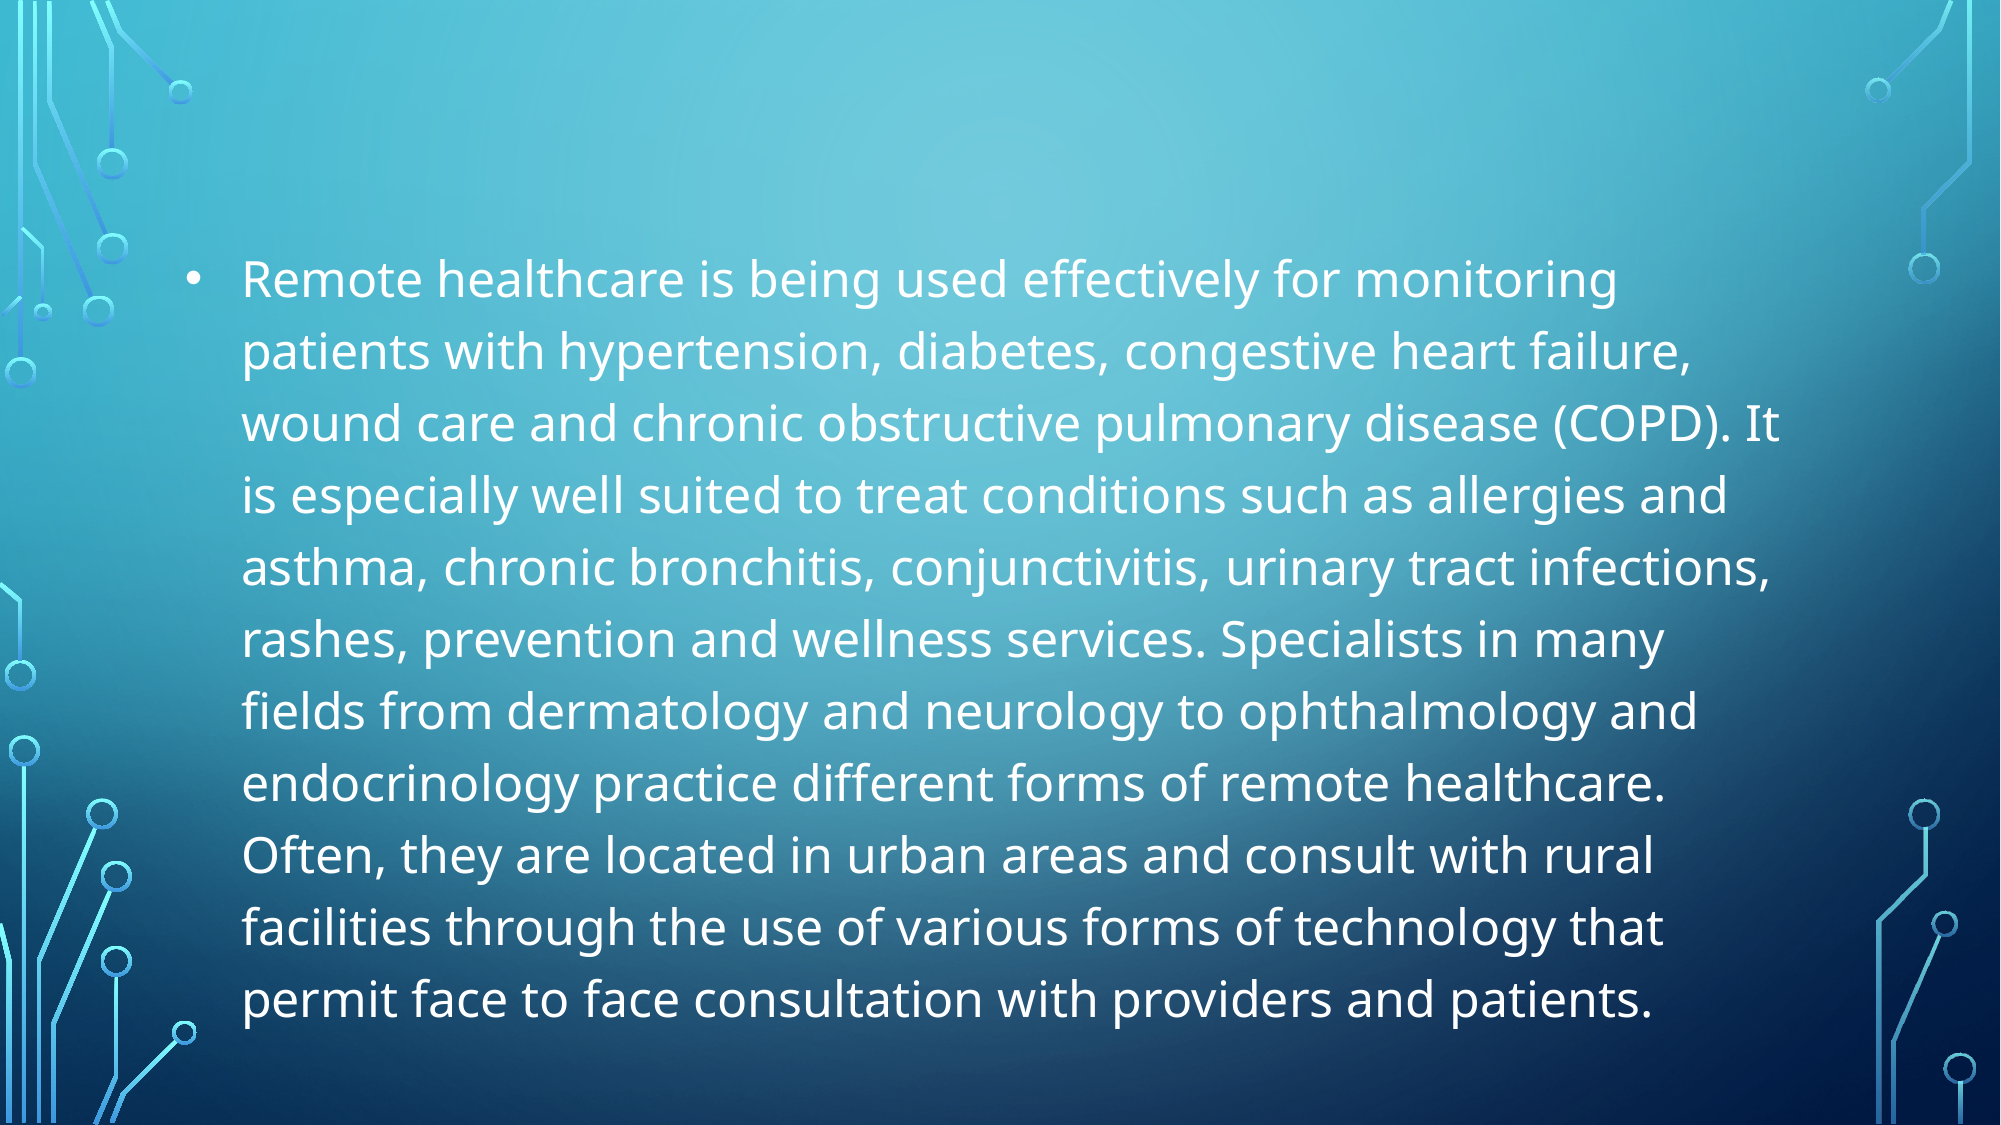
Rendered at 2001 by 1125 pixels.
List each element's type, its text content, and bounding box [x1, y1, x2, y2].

text_box Remote healthcare is being used effectively for monitoring patients with hypertension, diabetes, congestive heart failure, wound care and chronic obstructive pulmonary disease (COPD). It is especially well suited to treat conditions such as allergies and asthma, chronic bronchitis, conjunctivitis, urinary tract infections, rashes, prevention and wellness services. Specialists in many fields from dermatology and neurology to ophthalmology and endocrinology practice different forms of remote healthcare. Often, they are located in urban areas and consult with rural facilities through the use of various forms of technology that permit face to face consultation with providers and patients. [170, 227, 1814, 1035]
